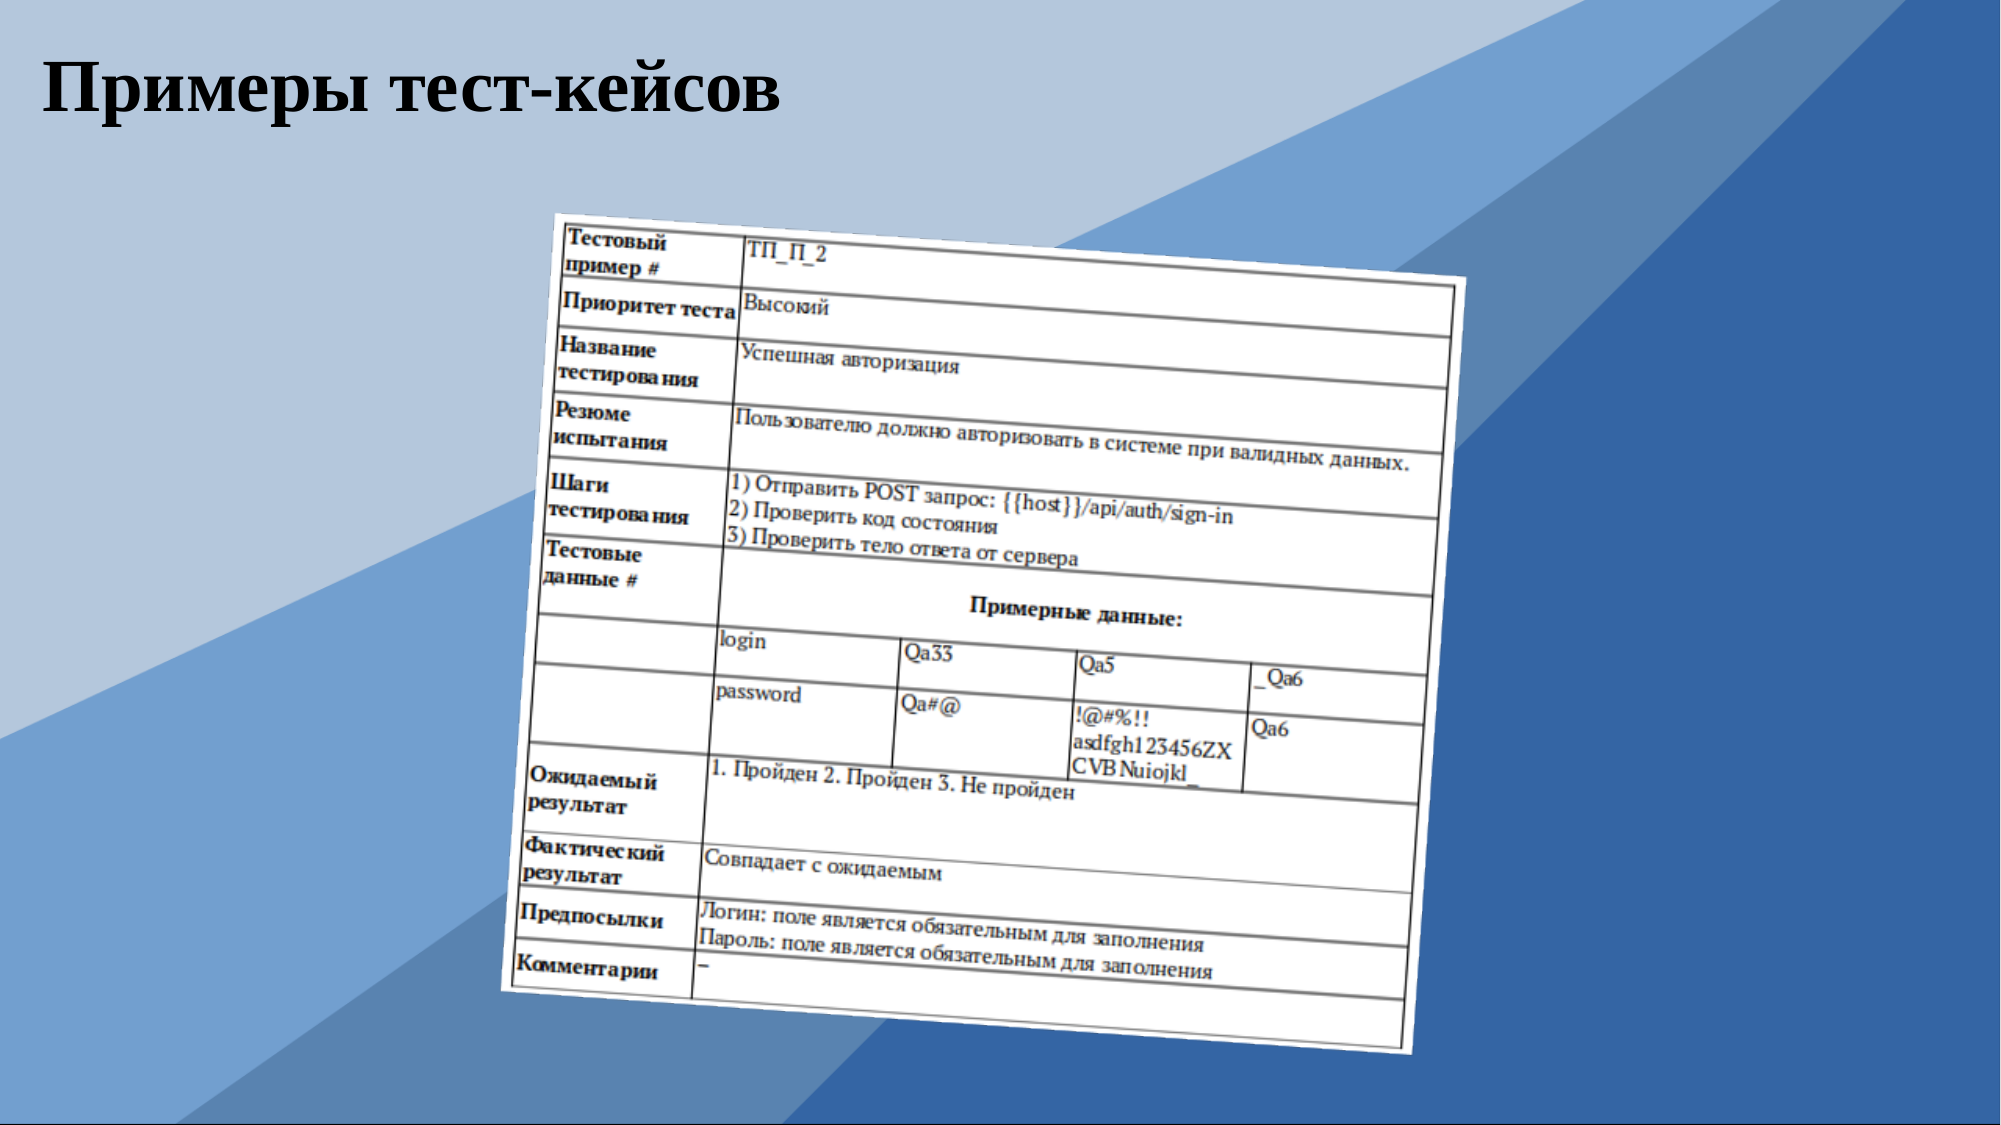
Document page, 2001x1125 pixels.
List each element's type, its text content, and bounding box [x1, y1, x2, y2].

text_box Примеры тест-кейсов [27, 29, 907, 135]
picture [0, 0, 2001, 1125]
